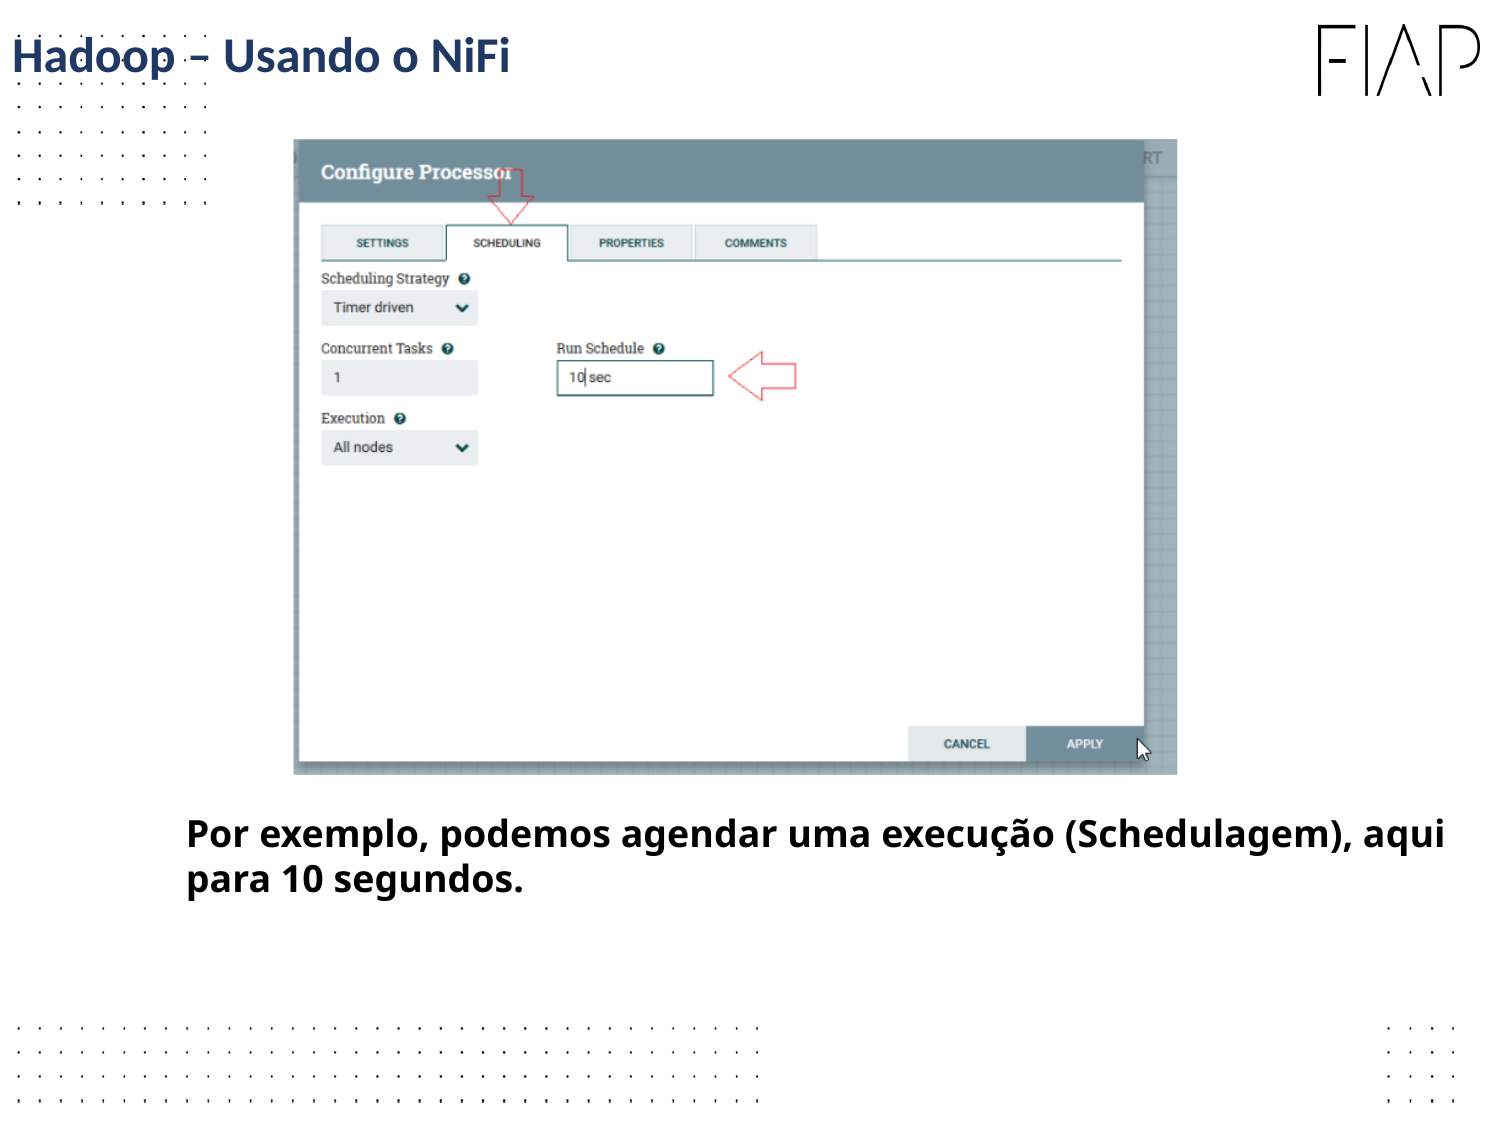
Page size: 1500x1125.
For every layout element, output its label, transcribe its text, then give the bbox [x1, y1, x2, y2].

picture [17, 1025, 758, 1103]
picture [1383, 1025, 1454, 1103]
text_box Hadoop – Usando o NiFi [0, 16, 769, 89]
text_box Por exemplo, podemos agendar uma execução (Schedulagem), aqui para 10 segundos. [171, 802, 1471, 953]
picture [258, 116, 1192, 786]
picture [17, 89, 206, 205]
picture [1318, 24, 1480, 96]
